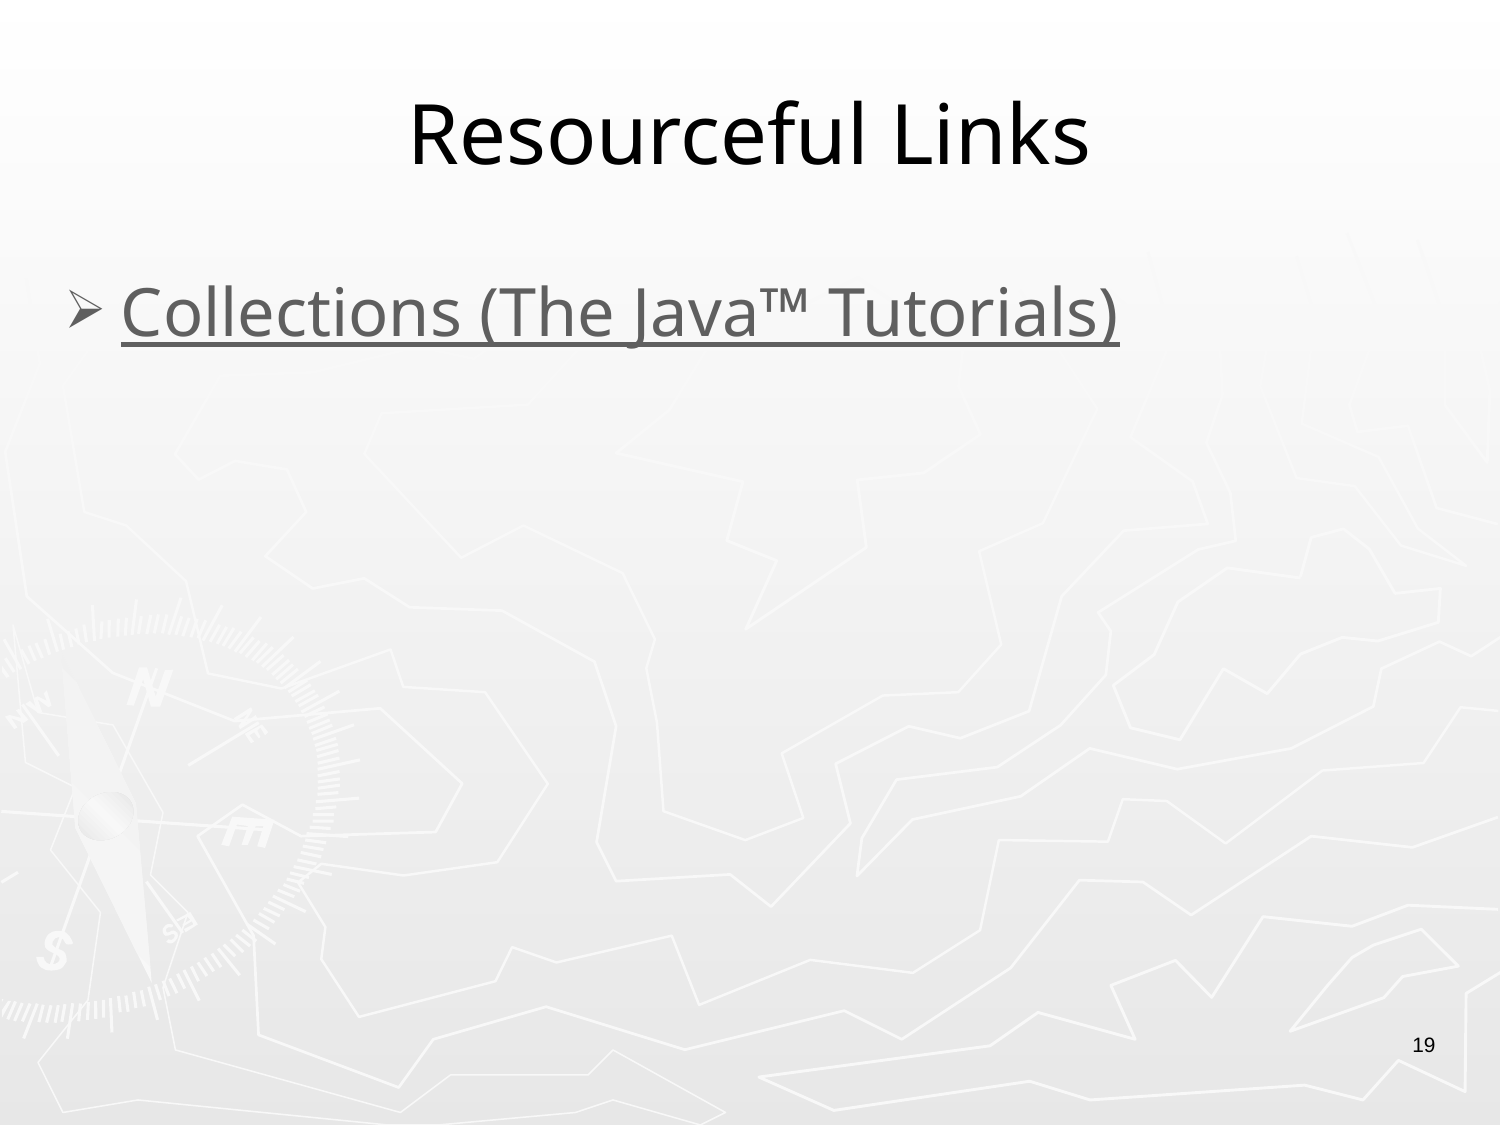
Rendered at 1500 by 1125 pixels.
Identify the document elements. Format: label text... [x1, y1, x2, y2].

title Resourceful Links [49, 37, 1451, 225]
slide_number 19 [1074, 1024, 1451, 1103]
list Collections (The Java™ Tutorials) [49, 262, 1451, 1001]
